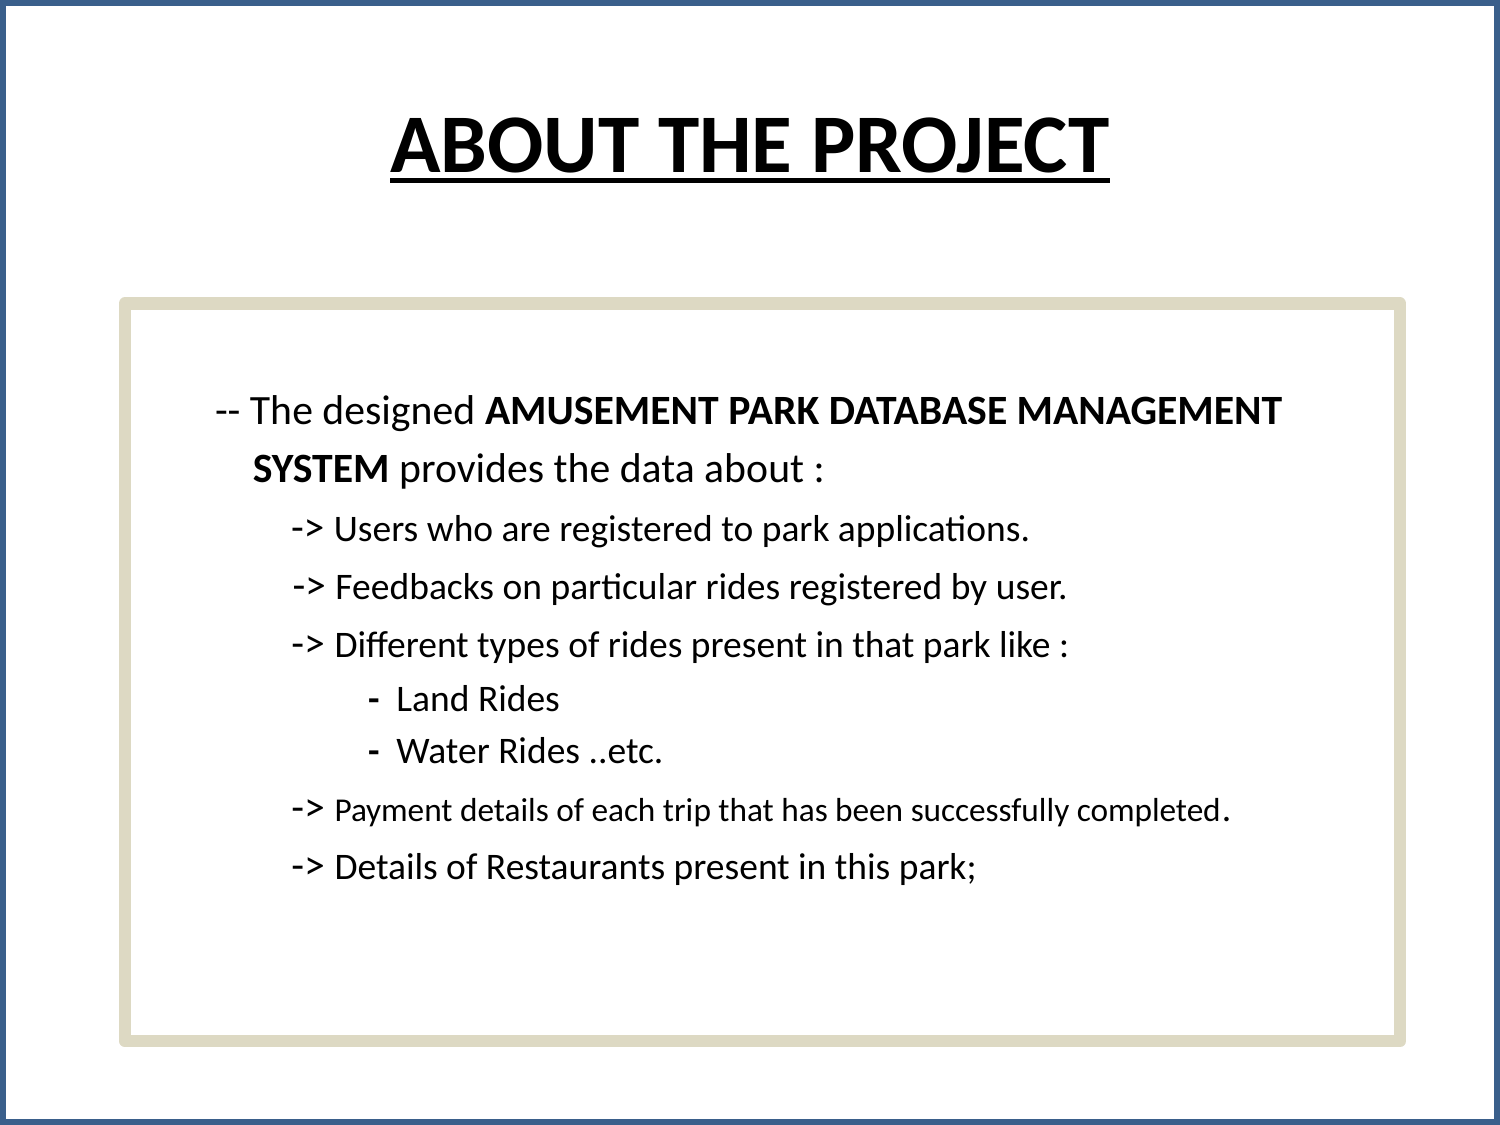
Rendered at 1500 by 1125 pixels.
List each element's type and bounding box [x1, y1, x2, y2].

text_box [0, 0, 1500, 1125]
text_box [123, 301, 1402, 1043]
